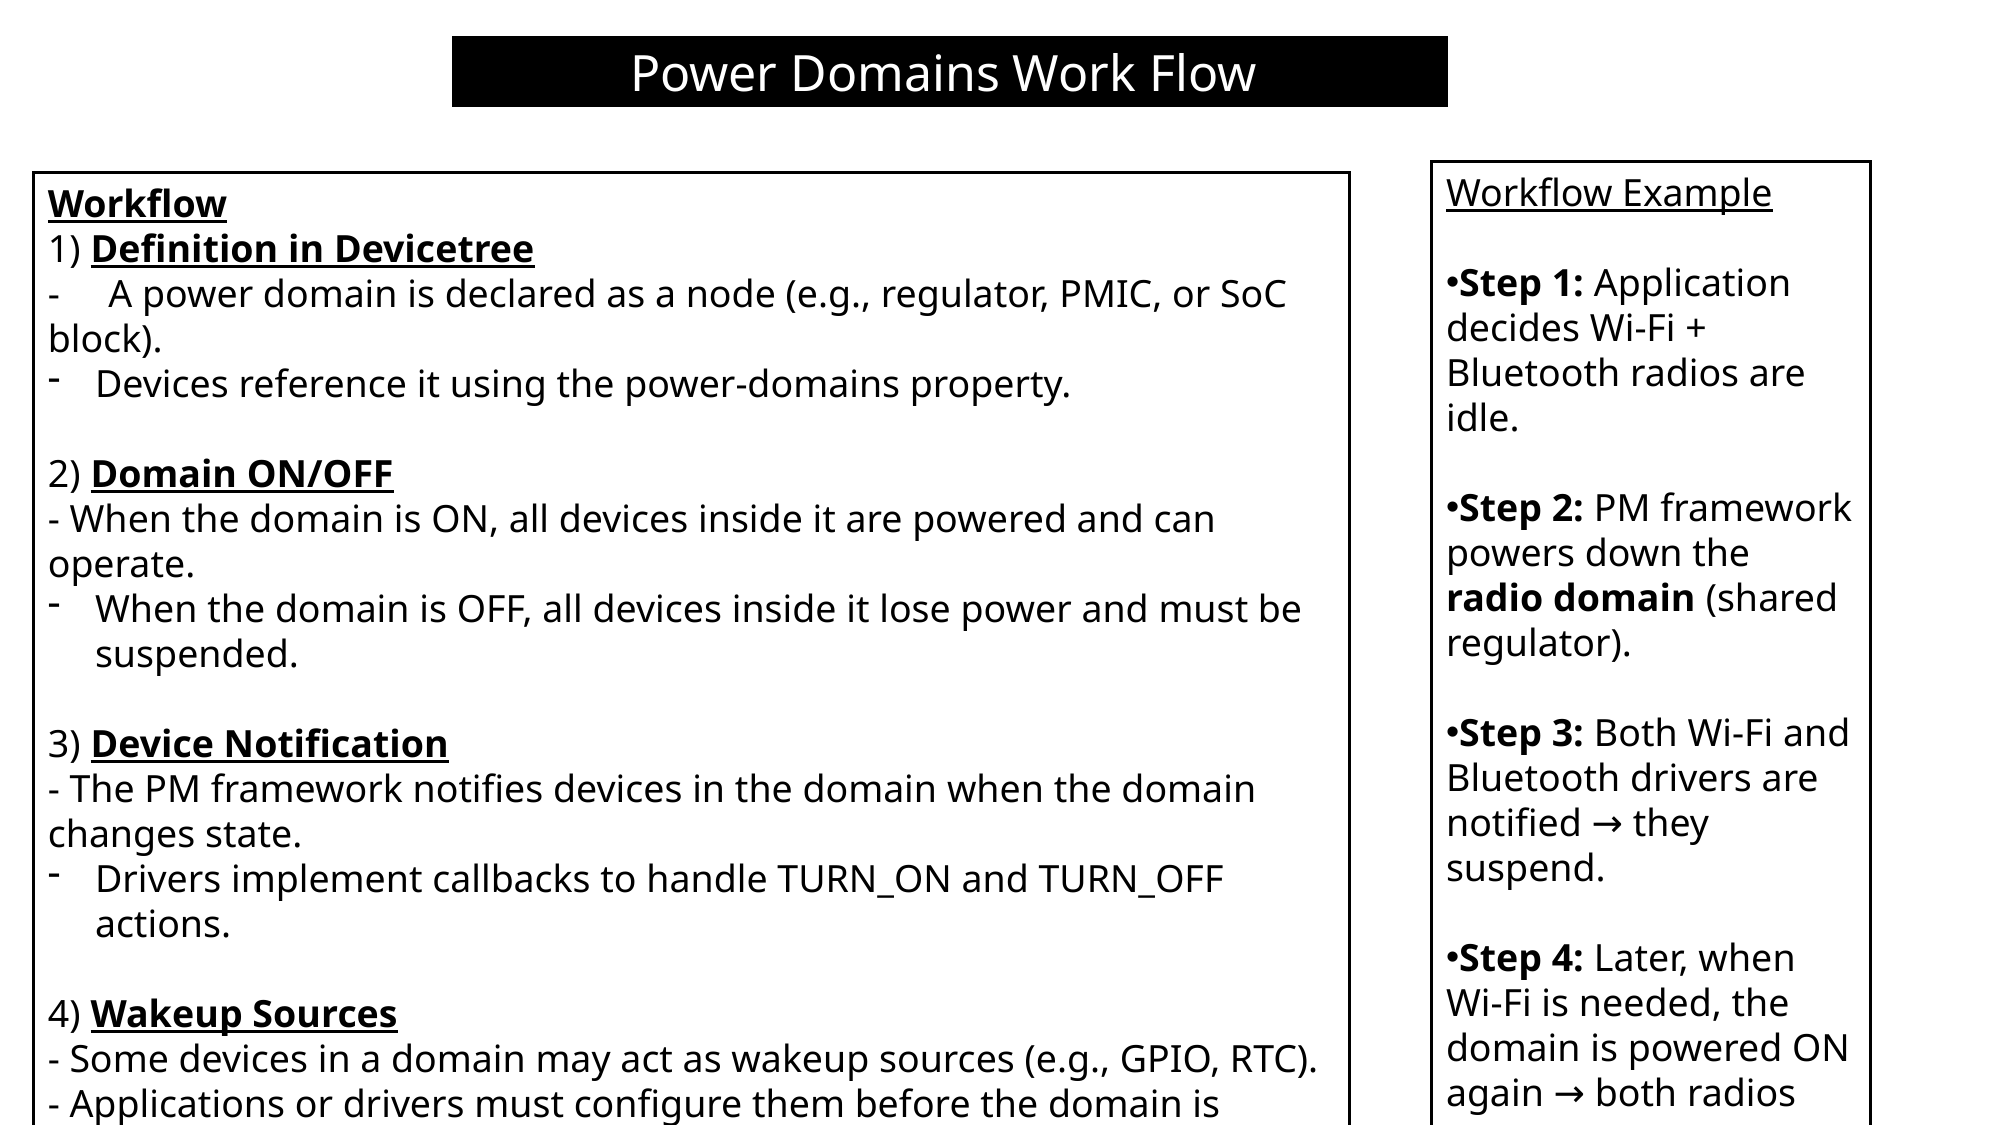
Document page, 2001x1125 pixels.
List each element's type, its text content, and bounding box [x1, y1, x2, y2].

text_box Workflow 1) Definition in Devicetree - A power domain is declared as a node (e.g., regulator, PMIC, or SoC block). Devices reference it using the power-domains property. 2) Domain ON/OFF - When the domain is ON, all devices inside it are powered and can operate. When the domain is OFF, all devices inside it lose power and must be suspended. 3) Device Notification - The PM framework notifies devices in the domain when the domain changes state. Drivers implement callbacks to handle TURN_ON and TURN_OFF actions. 4) Wakeup Sources - Some devices in a domain may act as wakeup sources (e.g., GPIO, RTC). - Applications or drivers must configure them before the domain is powered down. [32, 171, 1351, 1125]
text_box Power Domains Work Flow [448, 32, 1452, 111]
text_box Workflow Example Step 1: Application decides Wi‑Fi + Bluetooth radios are idle. Step 2: PM framework powers down the radio domain (shared regulator). Step 3: Both Wi‑Fi and Bluetooth drivers are notified → they suspend. Step 4: Later, when Wi‑Fi is needed, the domain is powered ON again → both radios resume. [1430, 160, 1872, 1125]
